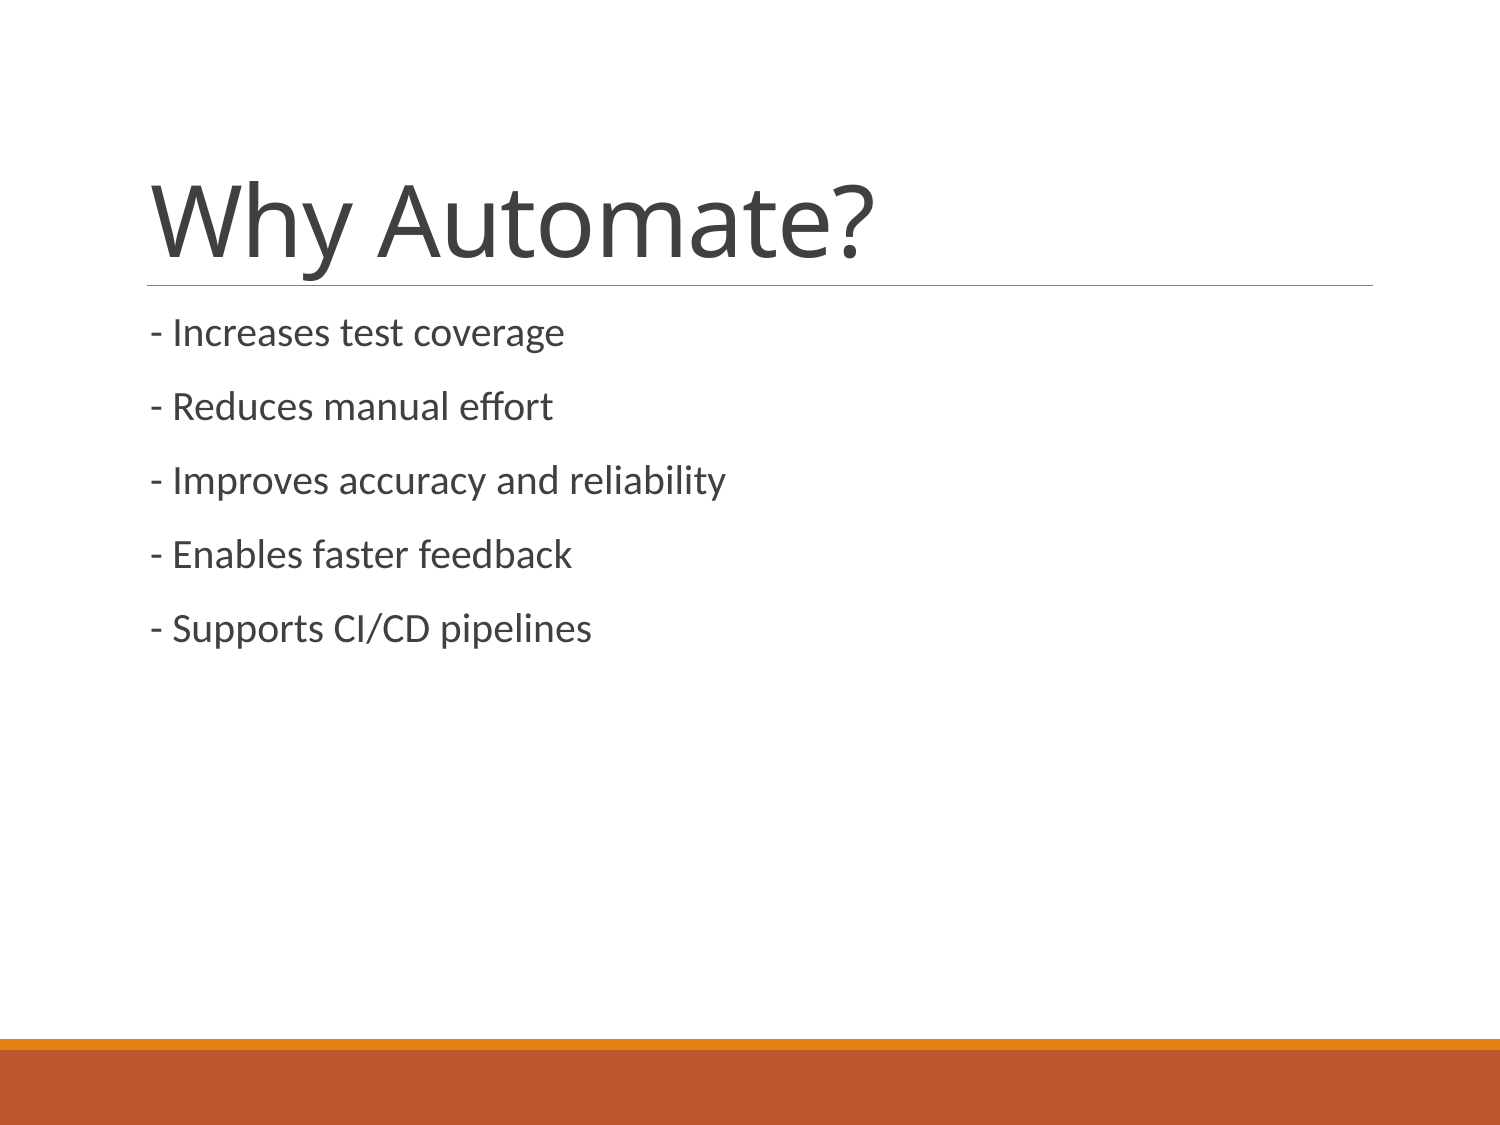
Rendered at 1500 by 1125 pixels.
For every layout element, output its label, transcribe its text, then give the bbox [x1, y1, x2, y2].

list - Increases test coverage - Reduces manual effort - Improves accuracy and reliability - Enables faster feedback - Supports CI/CD pipelines [135, 302, 1373, 963]
title Why Automate? [135, 47, 1373, 285]
